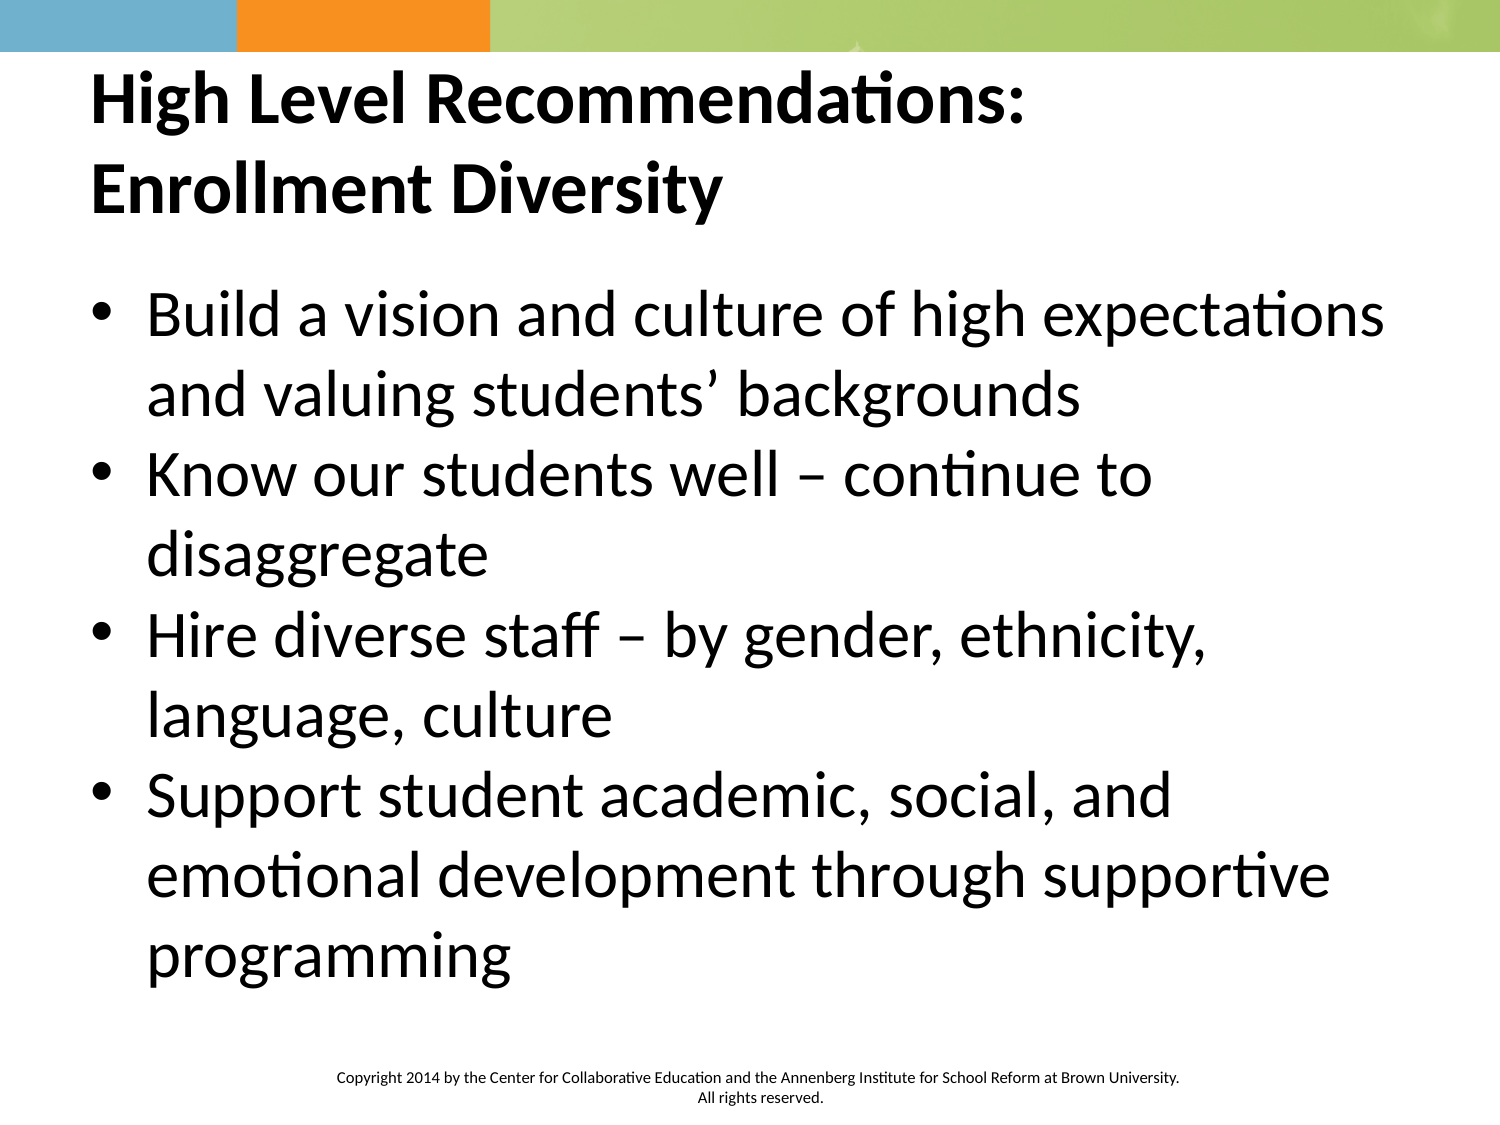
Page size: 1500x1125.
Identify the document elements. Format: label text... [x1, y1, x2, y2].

title High Level Recommendations: Enrollment Diversity [75, 45, 1425, 233]
list Build a vision and culture of high expectations and valuing students’ backgrounds Know our students well – continue to disaggregate Hire diverse staff – by gender, ethnicity, language, culture Support student academic, social, and emotional development through supportive programming [75, 262, 1425, 1005]
picture [0, 0, 1500, 52]
